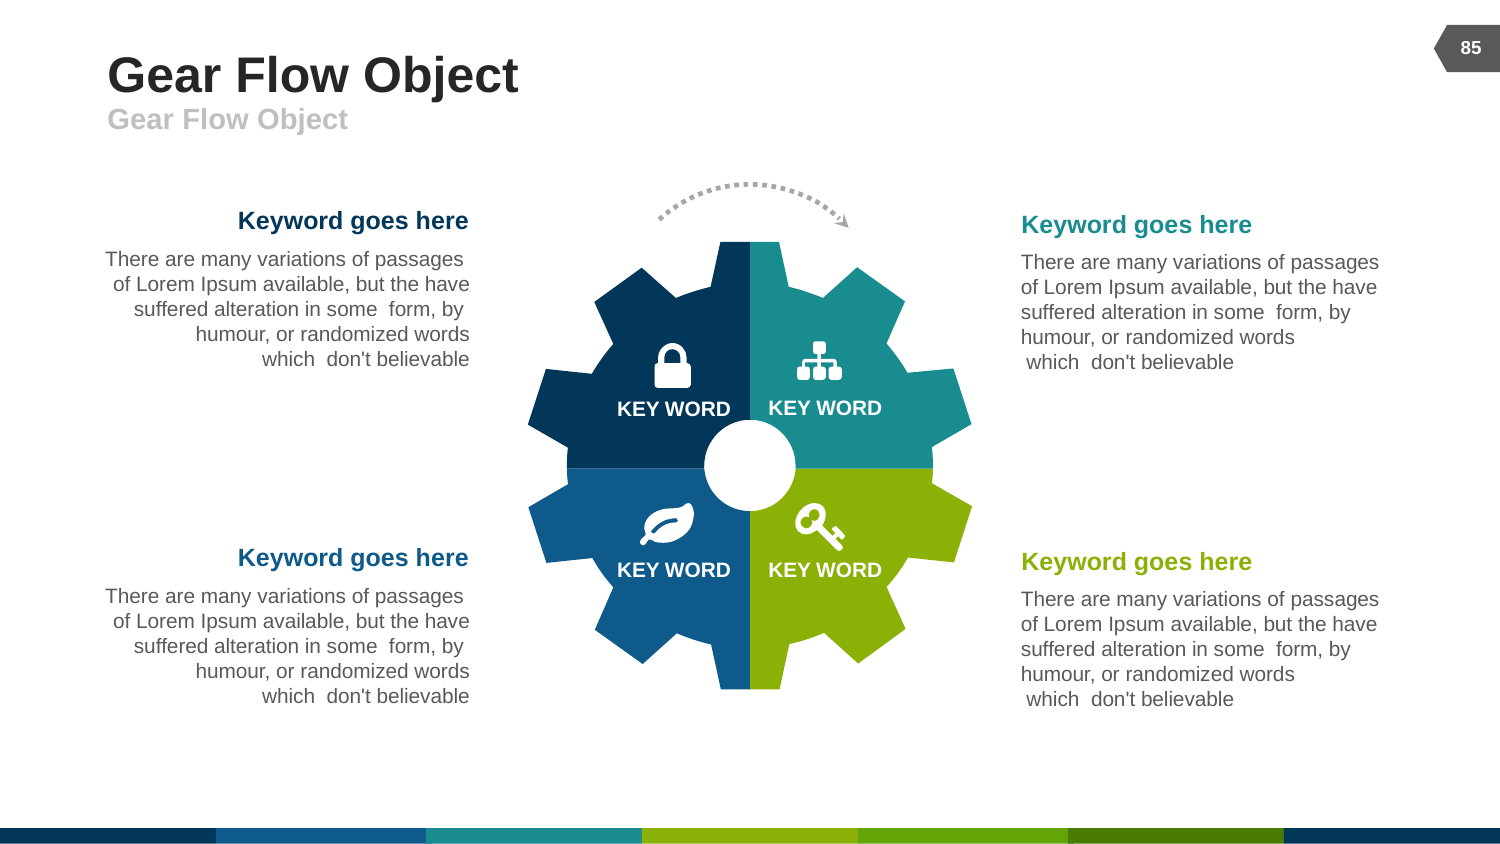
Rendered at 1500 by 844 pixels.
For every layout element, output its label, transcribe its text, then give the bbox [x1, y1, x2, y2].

text_box [797, 341, 842, 380]
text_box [96, 541, 470, 709]
title Gear Flow Object [107, 43, 1033, 102]
text_box [640, 503, 694, 546]
text_box [658, 183, 849, 283]
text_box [96, 204, 470, 372]
slide_number 85 [1439, 24, 1500, 70]
text_box [750, 241, 972, 469]
text_box KEY WORD [616, 556, 731, 582]
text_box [1020, 544, 1395, 713]
text_box KEY WORD [768, 556, 883, 582]
text_box KEY WORD [768, 394, 883, 420]
text_box [654, 342, 691, 388]
list Gear Flow Object [107, 101, 783, 135]
text_box [528, 468, 750, 690]
text_box [527, 241, 750, 468]
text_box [1020, 207, 1395, 376]
text_box KEY WORD [616, 395, 731, 422]
text_box [795, 503, 846, 551]
text_box [750, 469, 973, 690]
